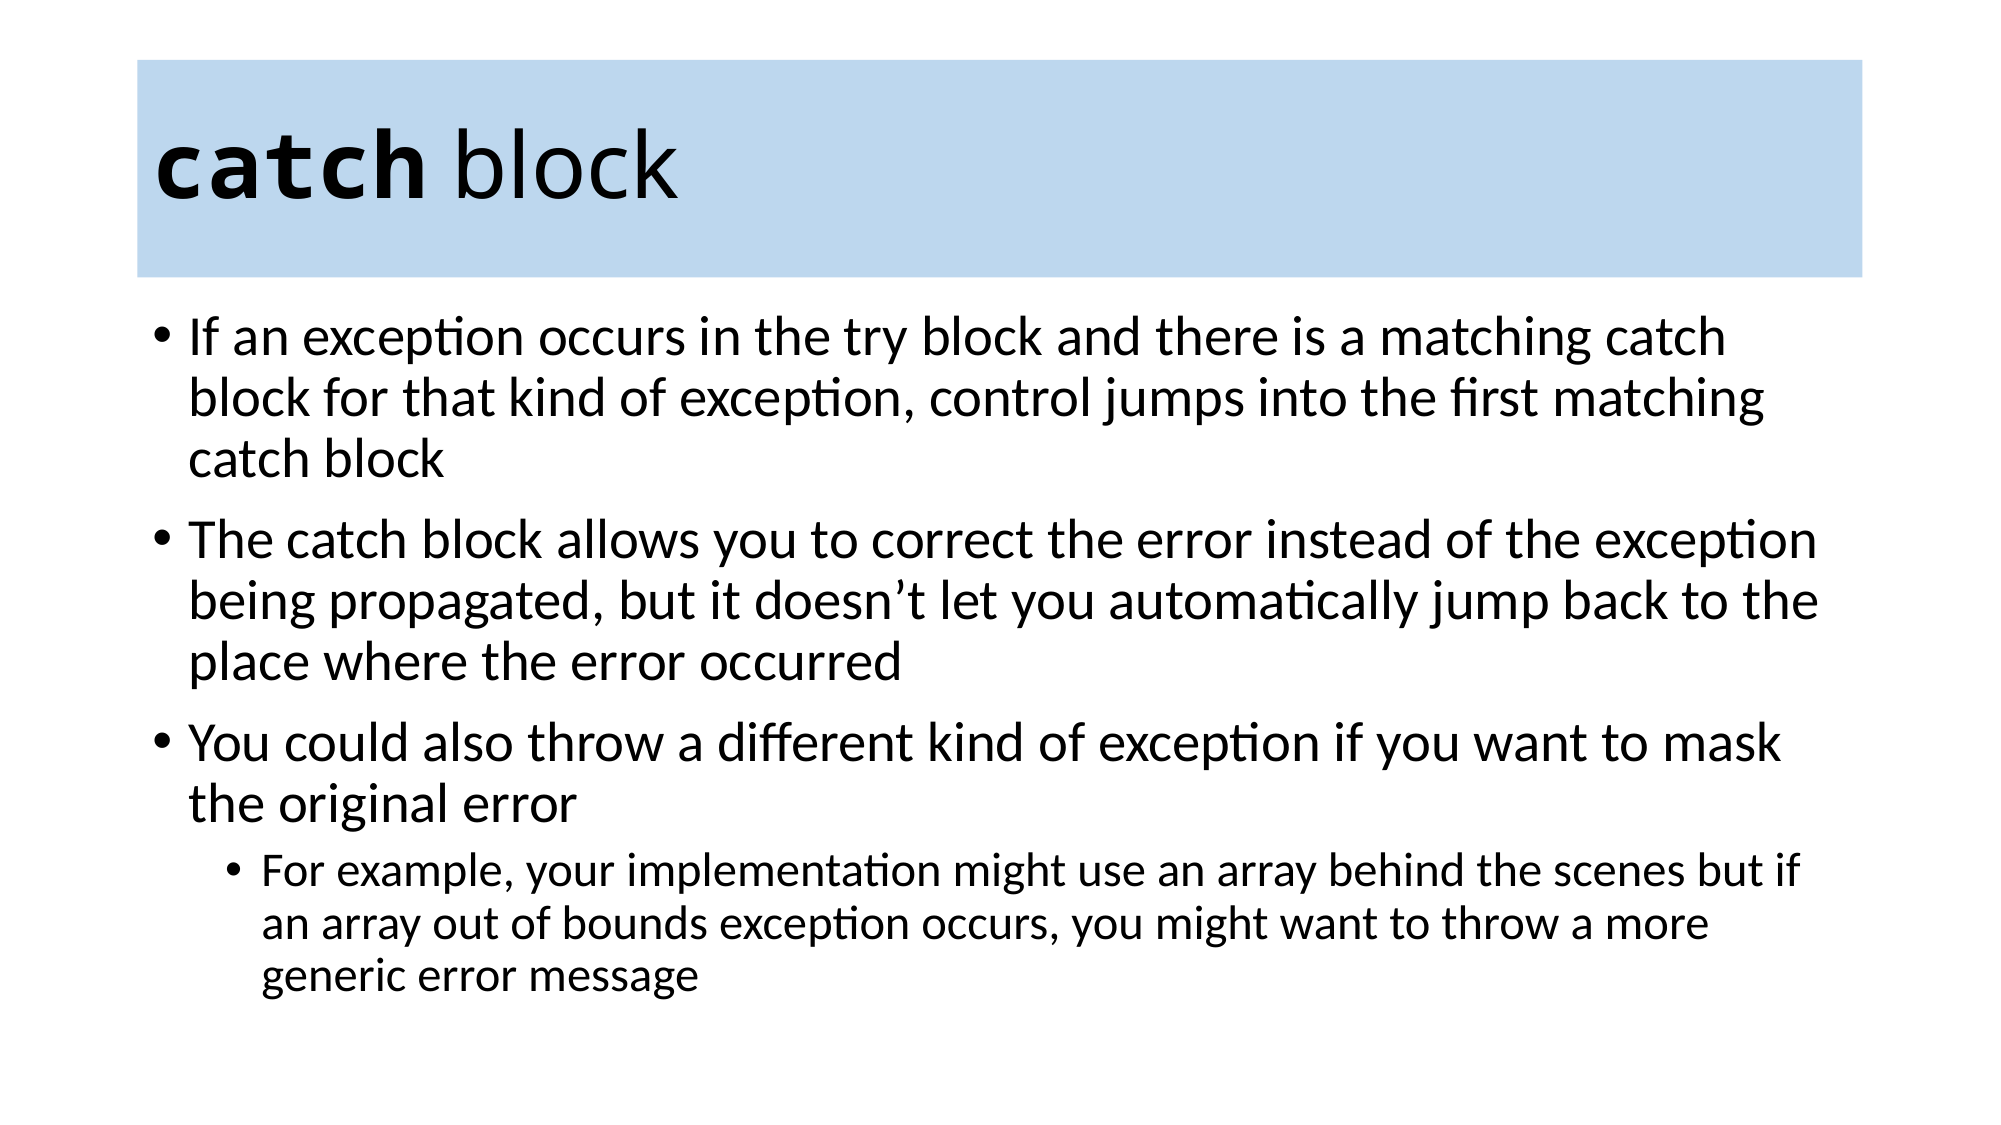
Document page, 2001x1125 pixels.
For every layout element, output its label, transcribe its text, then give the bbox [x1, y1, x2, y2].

title catch block [137, 59, 1863, 278]
list If an exception occurs in the try block and there is a matching catch block for that kind of exception, control jumps into the first matching catch block The catch block allows you to correct the error instead of the exception being propagated, but it doesn’t let you automatically jump back to the place where the error occurred You could also throw a different kind of exception if you want to mask the original error For example, your implementation might use an array behind the scenes but if an array out of bounds exception occurs, you might want to throw a more generic error message [137, 299, 1863, 1014]
